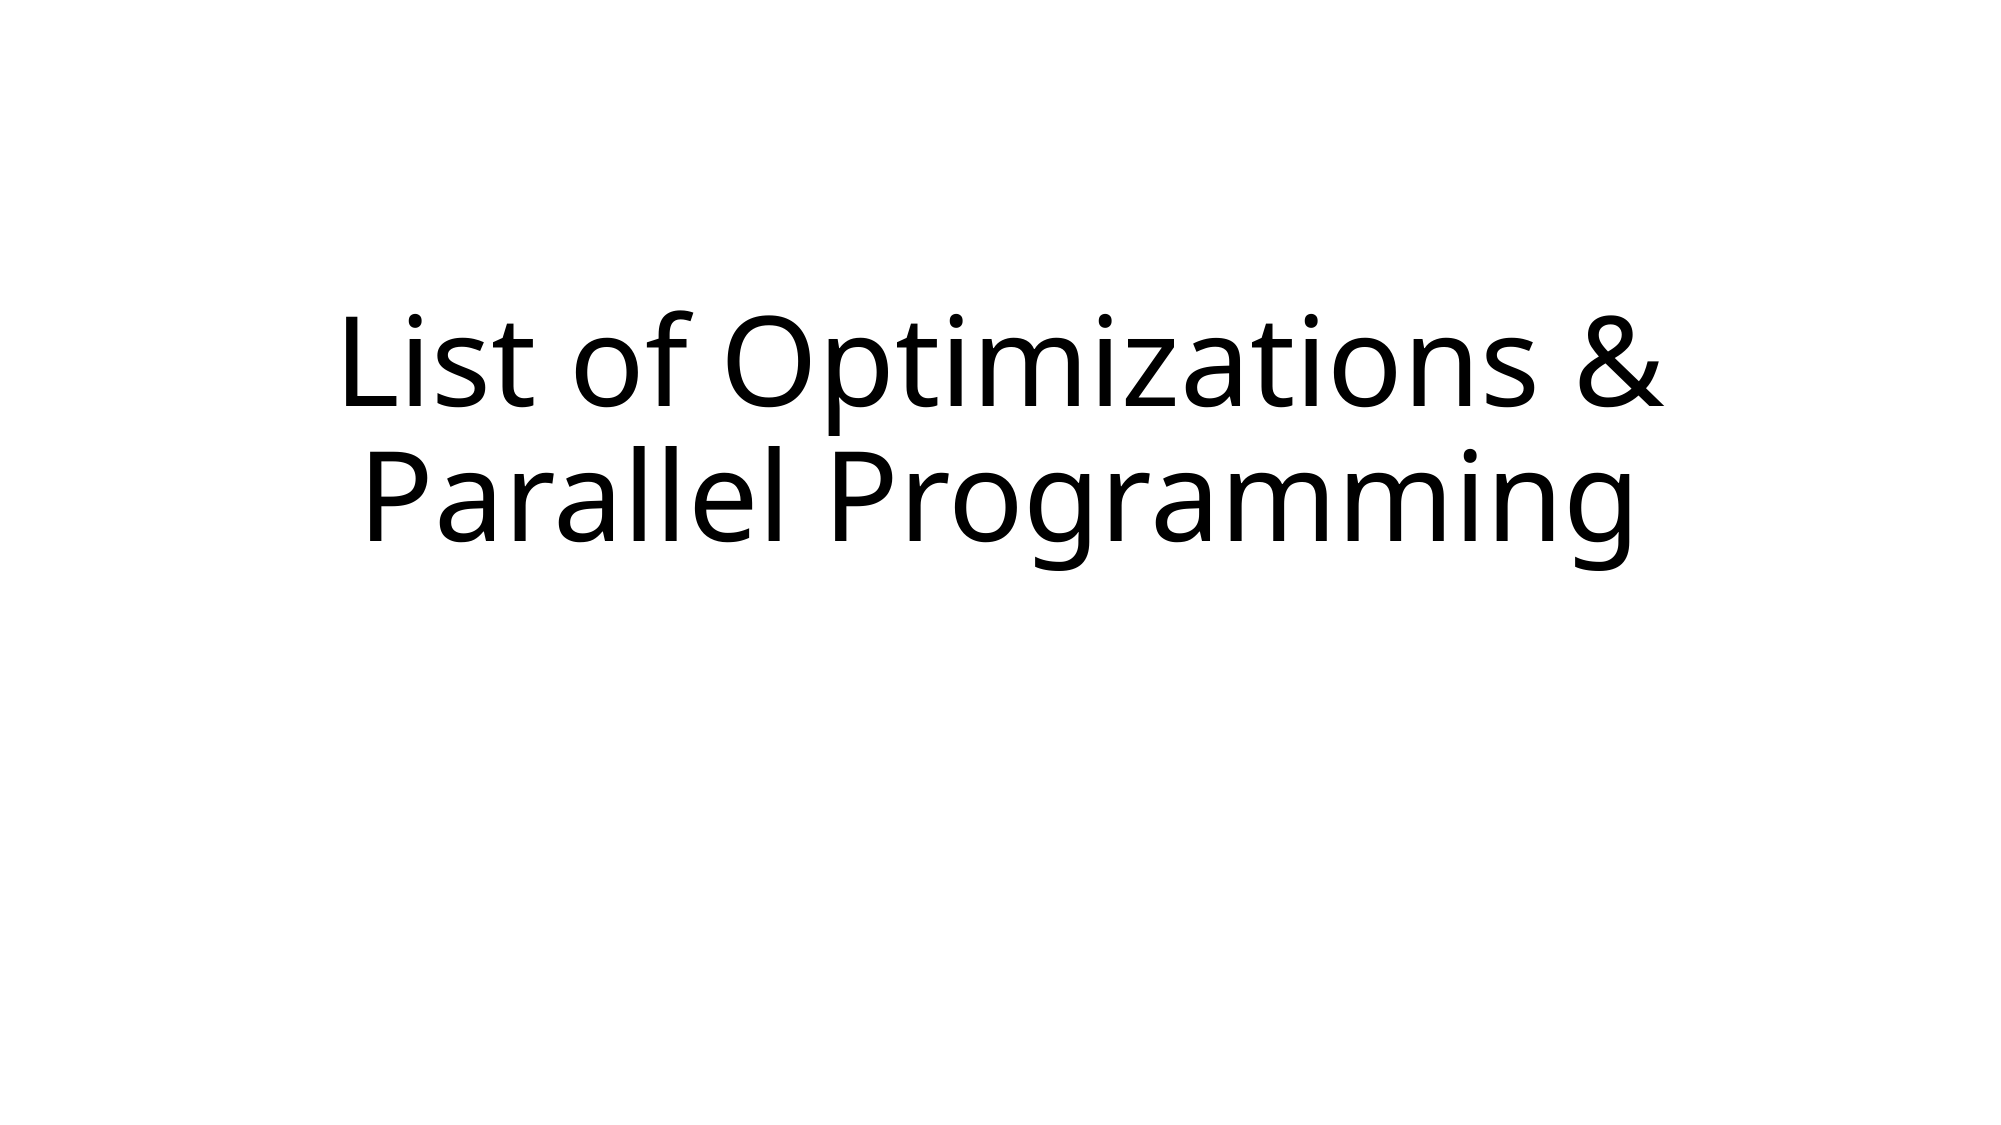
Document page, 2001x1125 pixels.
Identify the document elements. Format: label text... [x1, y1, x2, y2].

title List of Optimizations & Parallel Programming [249, 184, 1750, 576]
